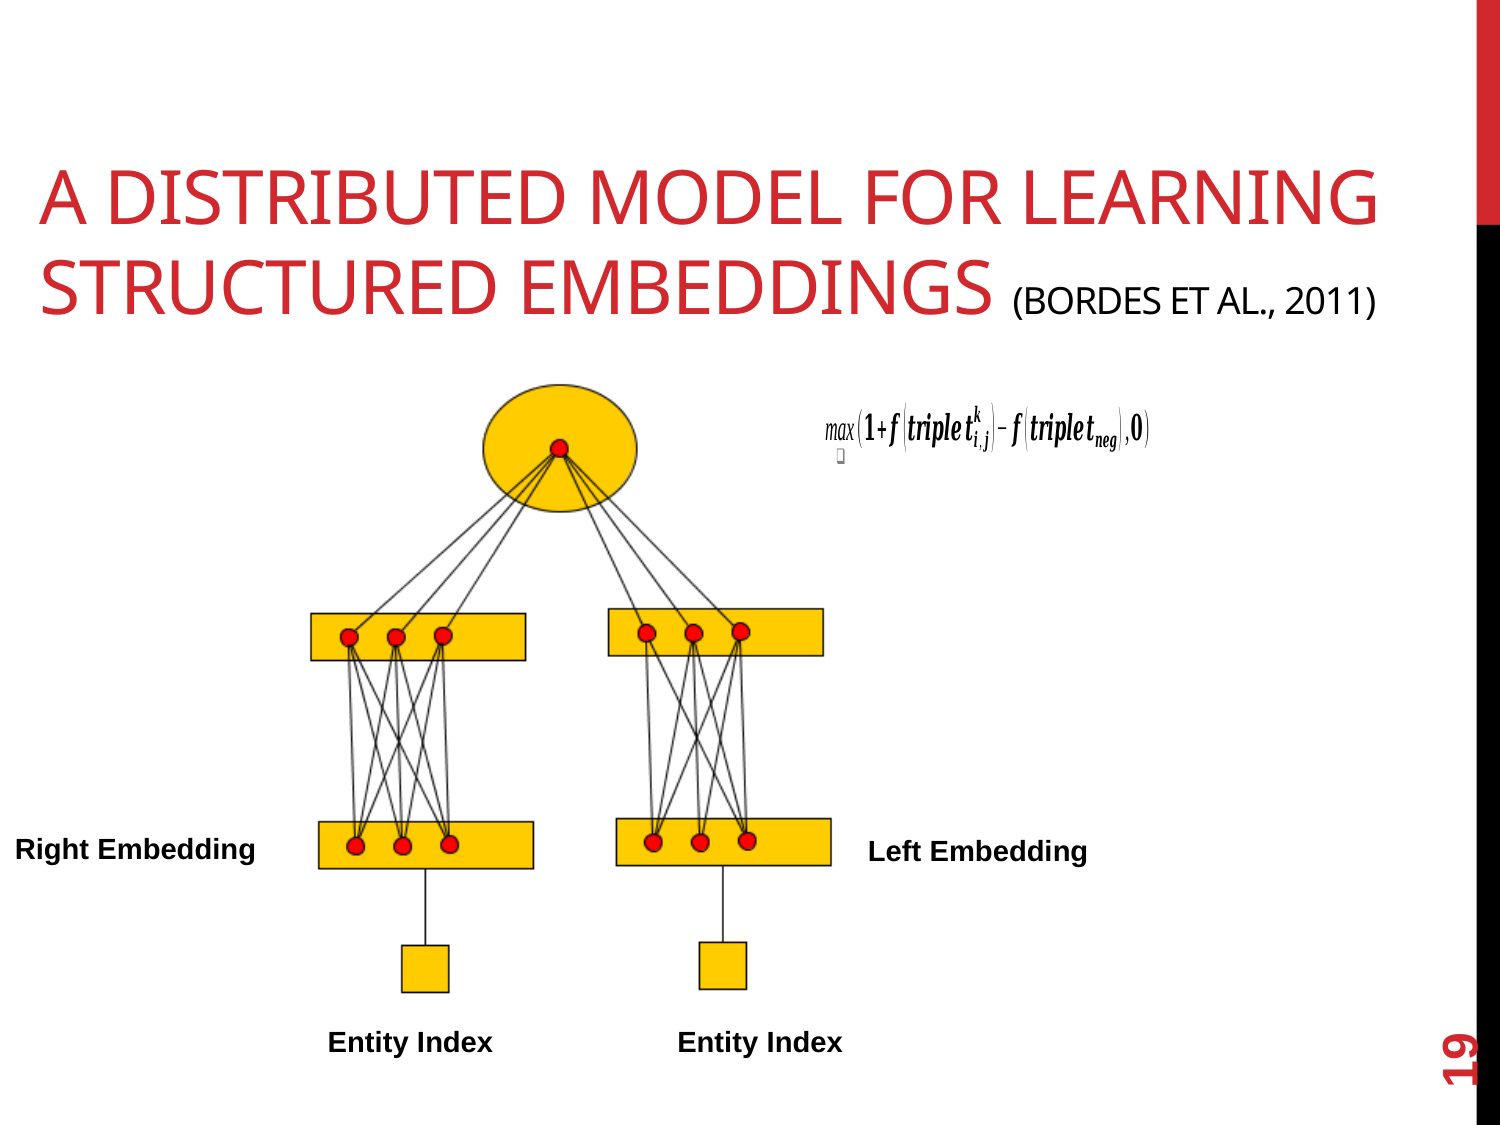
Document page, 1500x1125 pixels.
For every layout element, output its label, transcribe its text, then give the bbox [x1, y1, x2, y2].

text_box Entity Index [312, 1023, 576, 1067]
text_box Left Embedding [862, 824, 1116, 875]
text_box Entity Index [662, 1016, 925, 1067]
title A distributed model for Learning structured embeddings (Bordes et al., 2011) [24, 75, 1400, 338]
slide_number 19 [1427, 887, 1488, 1104]
text_box Right Embedding [0, 823, 285, 873]
picture [286, 361, 854, 1017]
